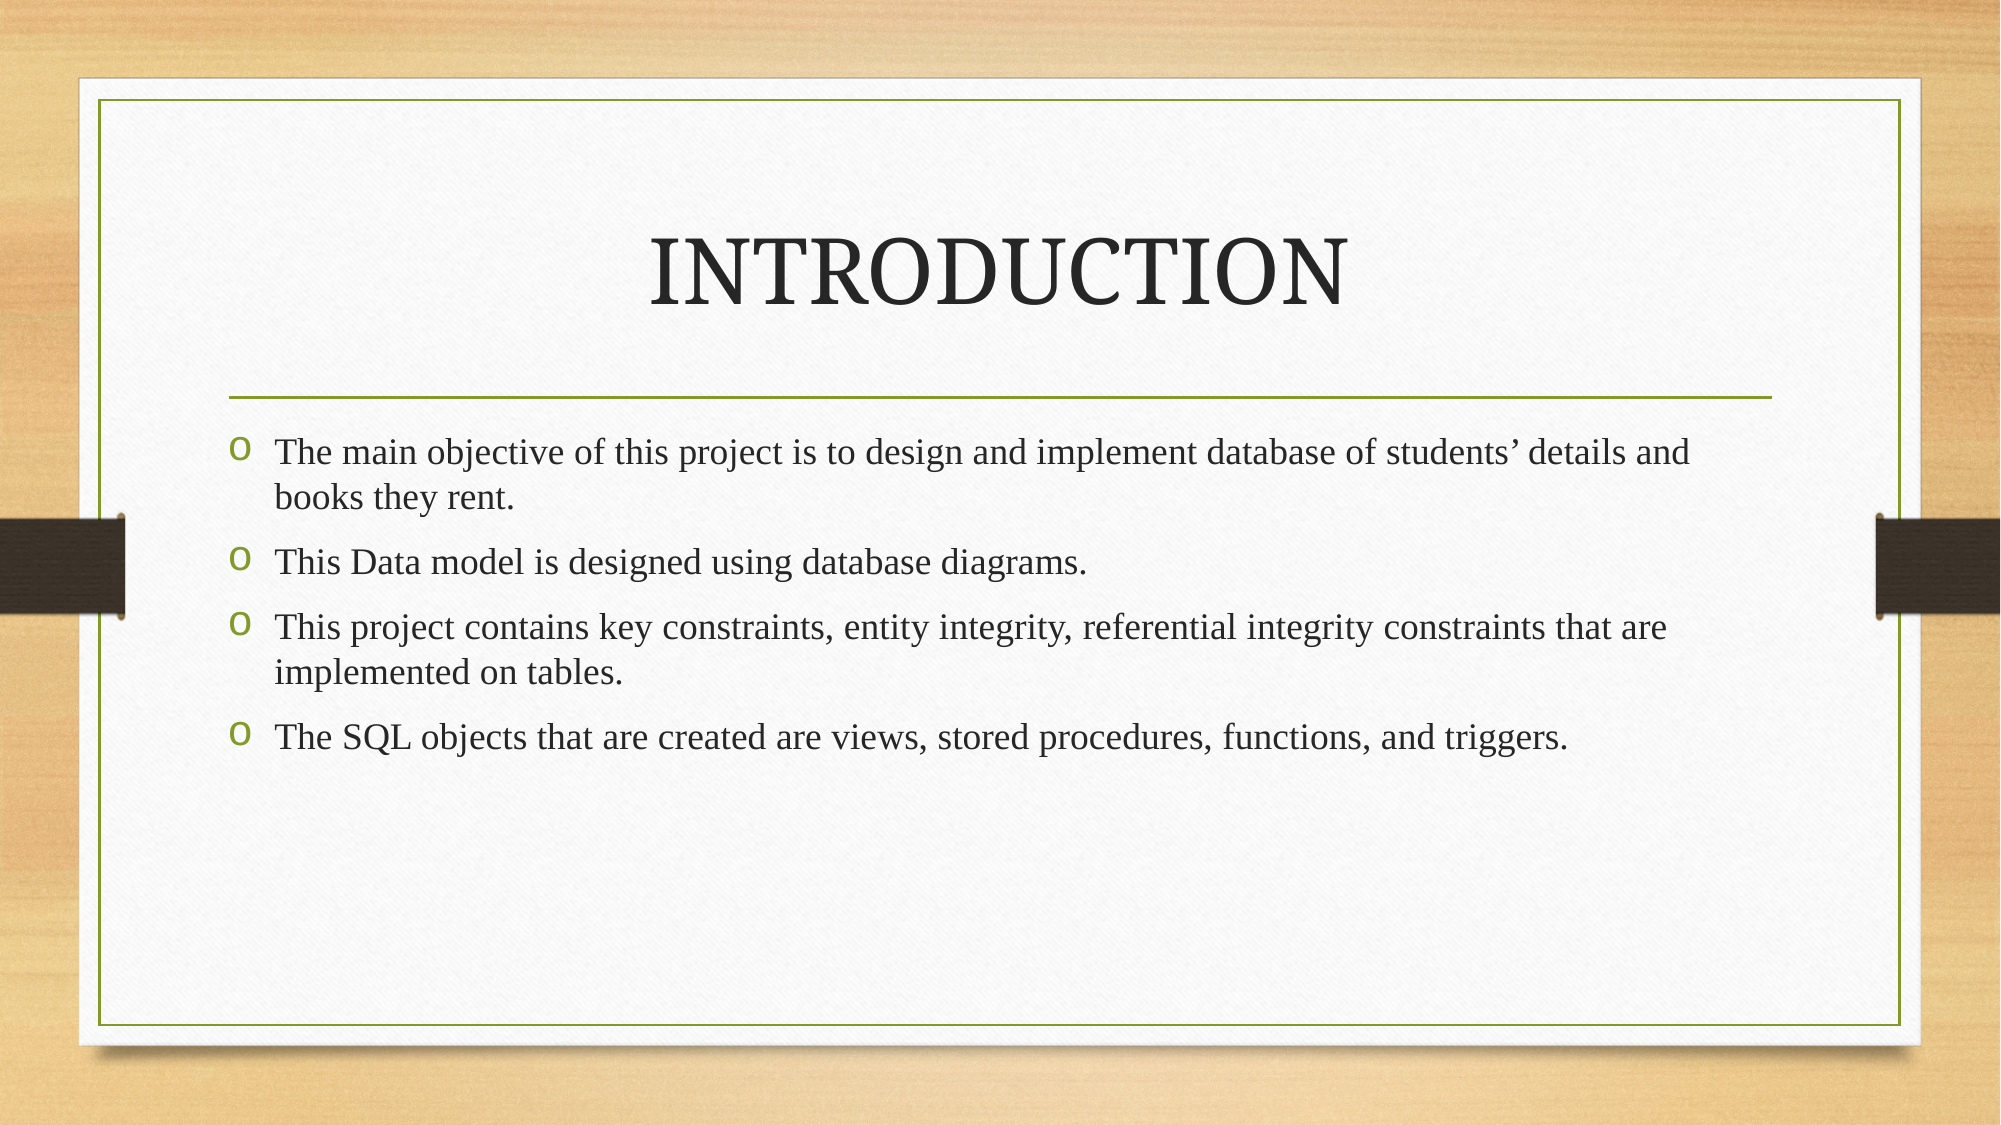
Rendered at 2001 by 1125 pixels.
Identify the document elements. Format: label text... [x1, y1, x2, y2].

picture [0, 0, 2001, 1125]
list The main objective of this project is to design and implement database of students’ details and books they rent. This Data model is designed using database diagrams. This project contains key constraints, entity integrity, referential integrity constraints that are implemented on tables. The SQL objects that are created are views, stored procedures, functions, and triggers. [212, 419, 1788, 964]
title INTRODUCTION [212, 161, 1788, 375]
